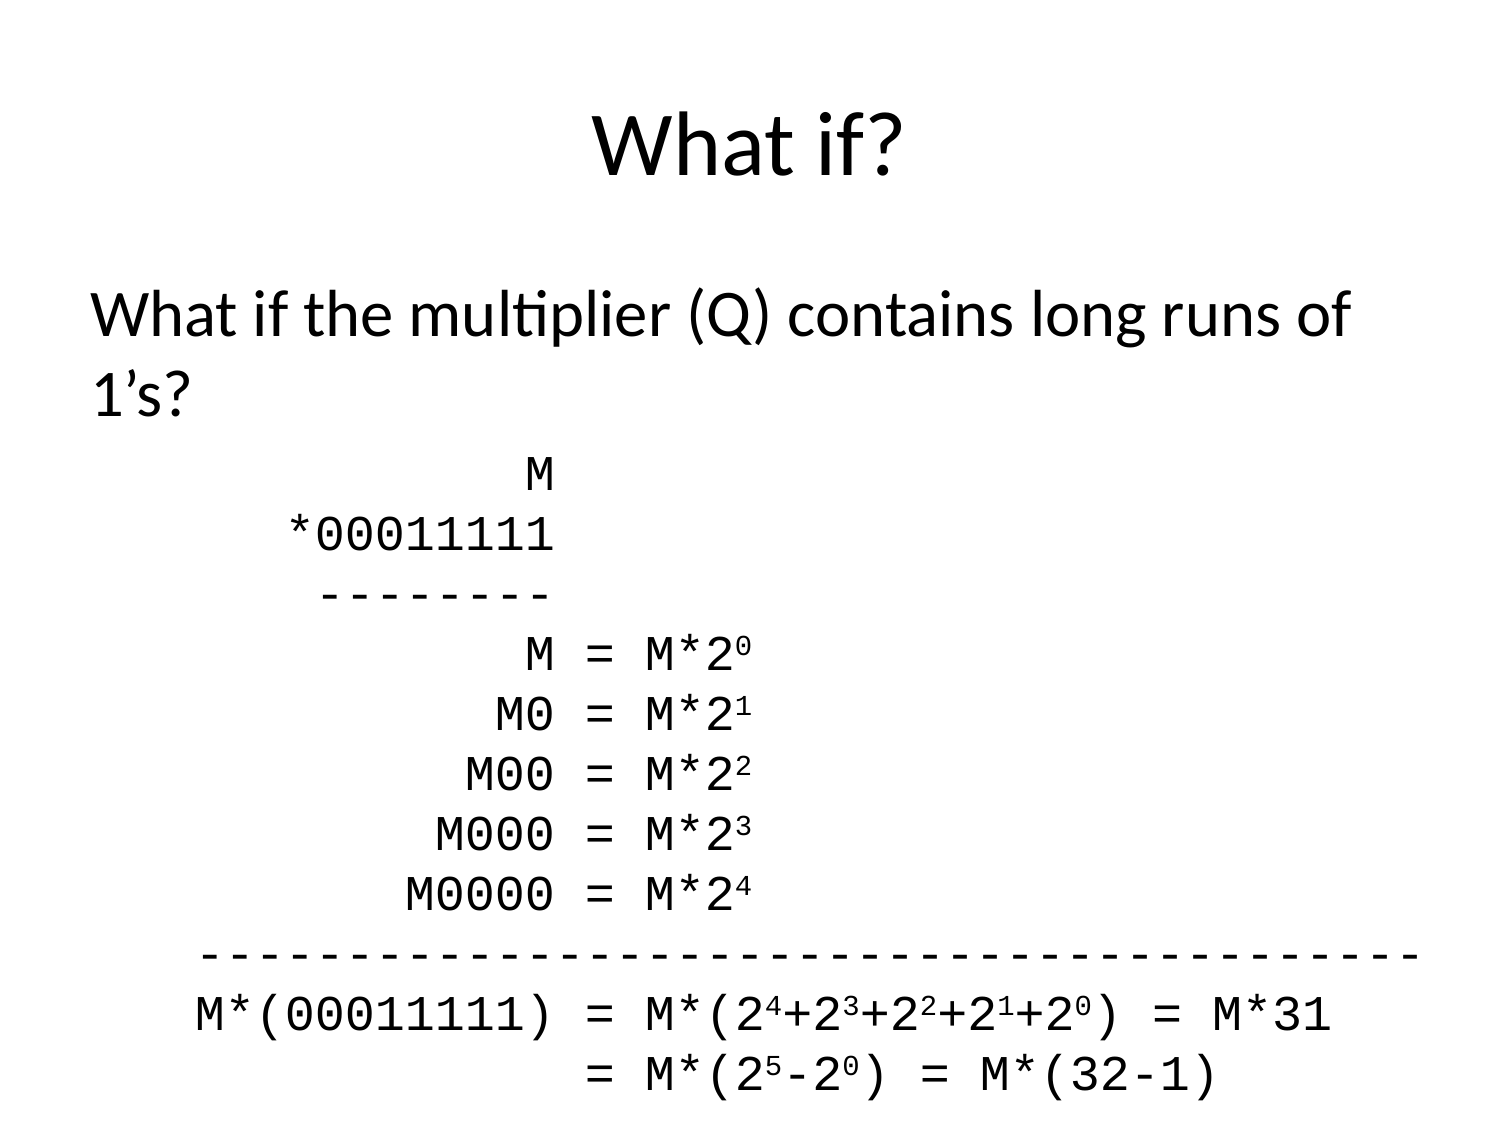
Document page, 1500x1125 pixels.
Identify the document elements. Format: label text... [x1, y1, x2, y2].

title What if? [75, 45, 1425, 233]
text_box M *00011111 -------- M = M*20 M0 = M*21 M00 = M*22 M000 = M*23 M0000 = M*24 ----------------------------------------- M*(00011111) = M*(24+23+22+21+20) = M*31 = M*(25-20) = M*(32-1) [150, 432, 1463, 1108]
list What if the multiplier (Q) contains long runs of 1’s? [75, 262, 1425, 450]
